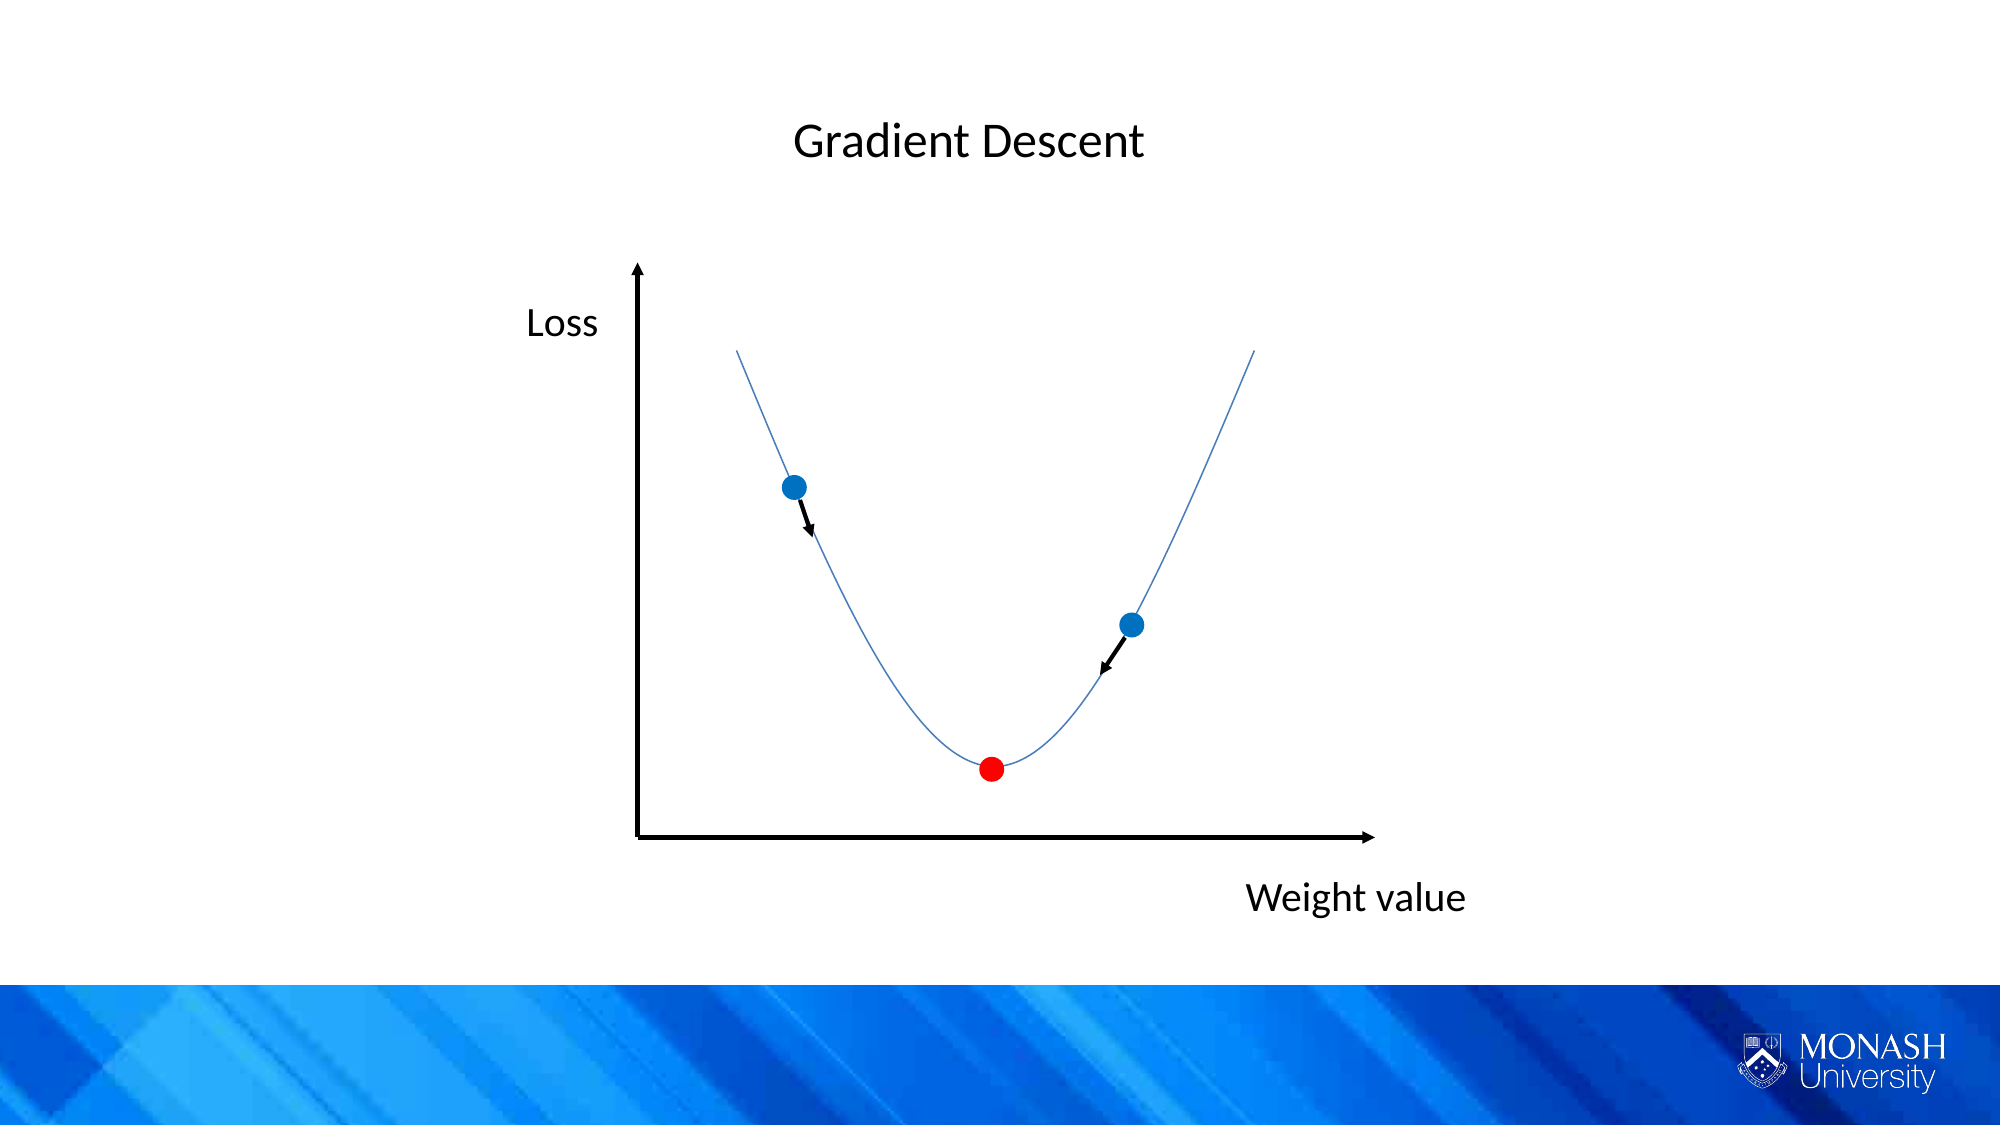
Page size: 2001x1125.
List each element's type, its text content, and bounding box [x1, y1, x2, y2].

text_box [1099, 637, 1126, 676]
text_box [735, 350, 1256, 766]
text_box [779, 472, 809, 503]
text_box Weight value [1212, 862, 1500, 928]
text_box Loss [487, 287, 633, 353]
text_box [977, 754, 1007, 784]
text_box [1117, 610, 1147, 640]
text_box Gradient Descent [778, 99, 1161, 175]
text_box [799, 499, 813, 538]
picture [0, 985, 2000, 1125]
